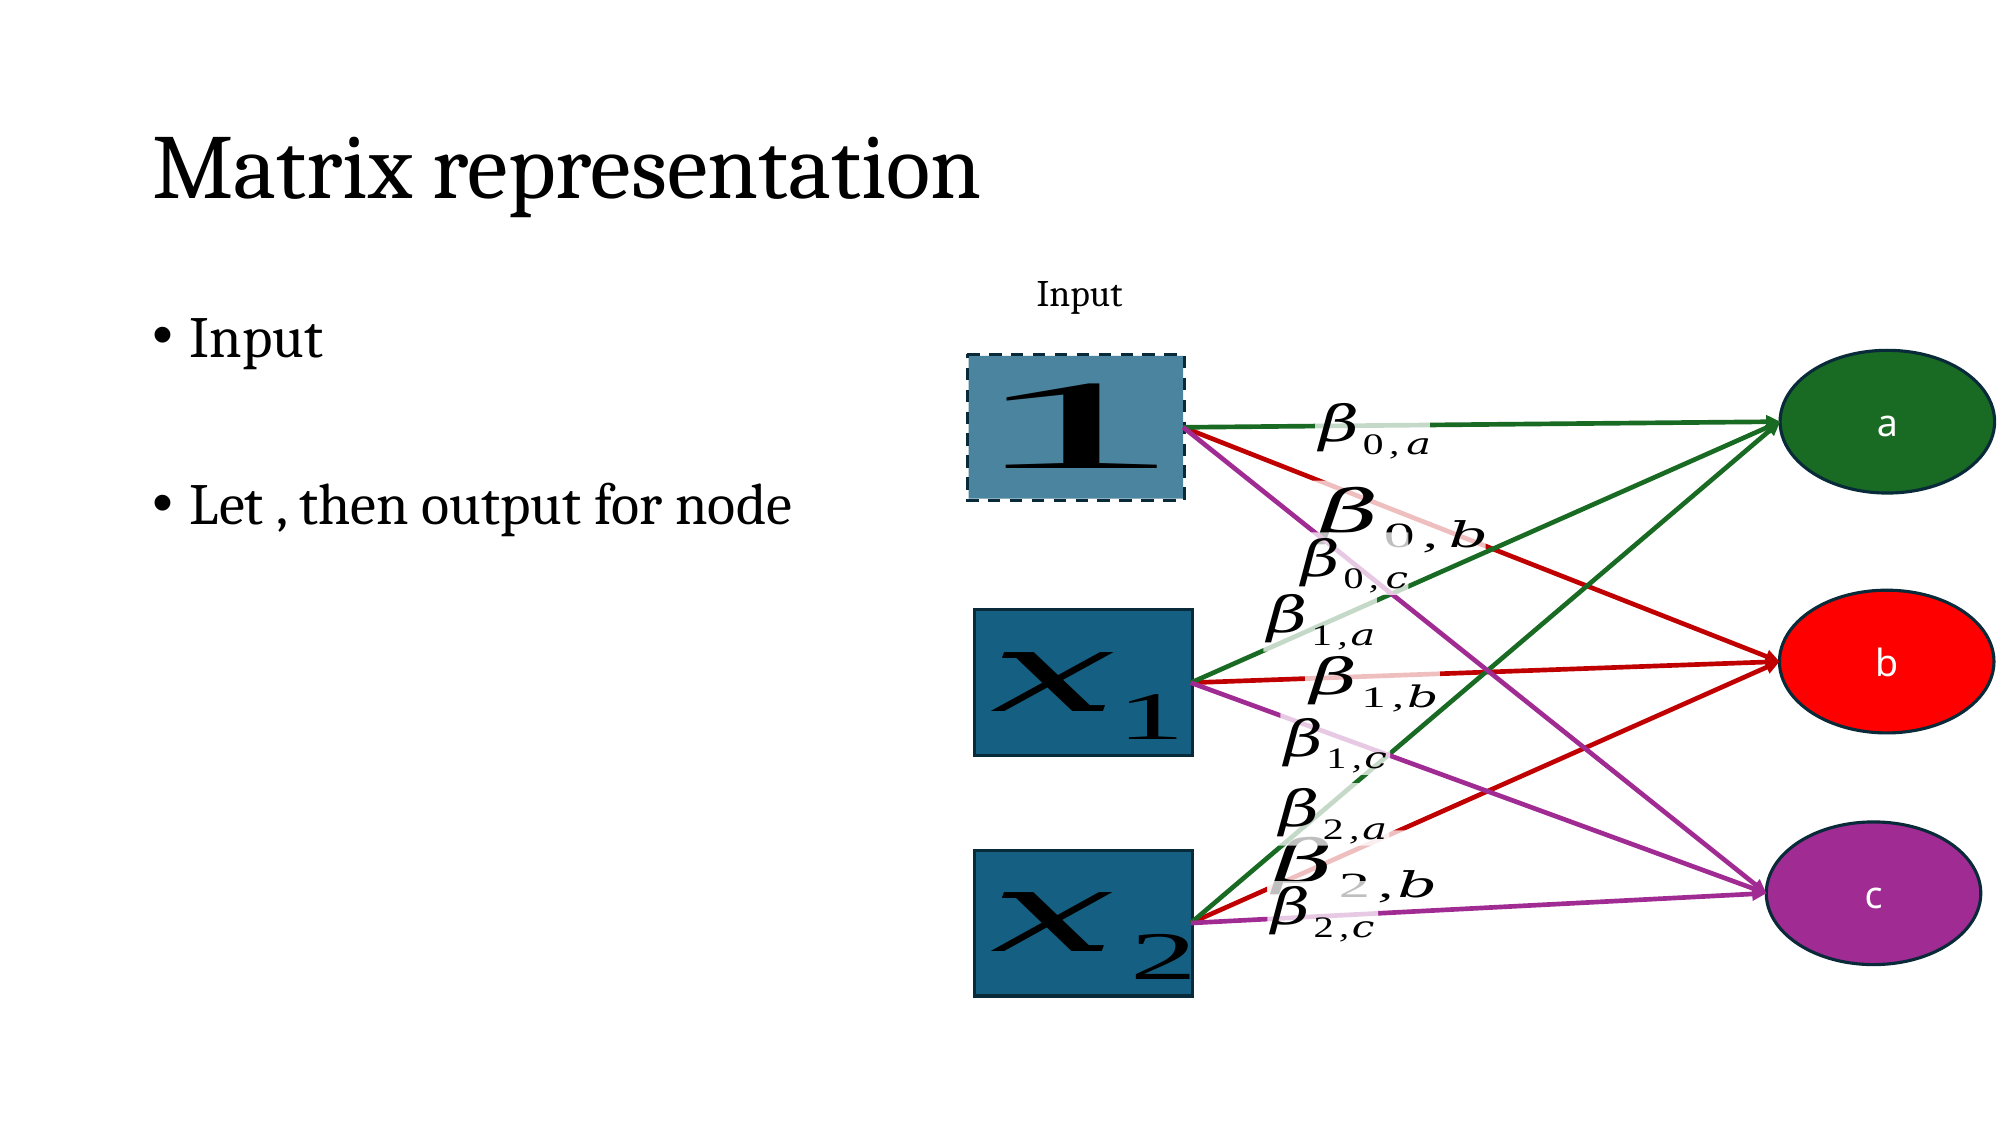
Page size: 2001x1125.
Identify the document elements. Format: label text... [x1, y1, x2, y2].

text_box b [1781, 588, 1996, 735]
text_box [1182, 426, 1767, 894]
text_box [1190, 421, 1781, 924]
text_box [1182, 421, 1190, 426]
title Matrix representation [137, 59, 1863, 278]
text_box Input [1021, 261, 1138, 321]
text_box c [1774, 820, 1983, 967]
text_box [1190, 682, 1767, 892]
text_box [1190, 892, 1767, 924]
text_box a [1778, 348, 1997, 495]
